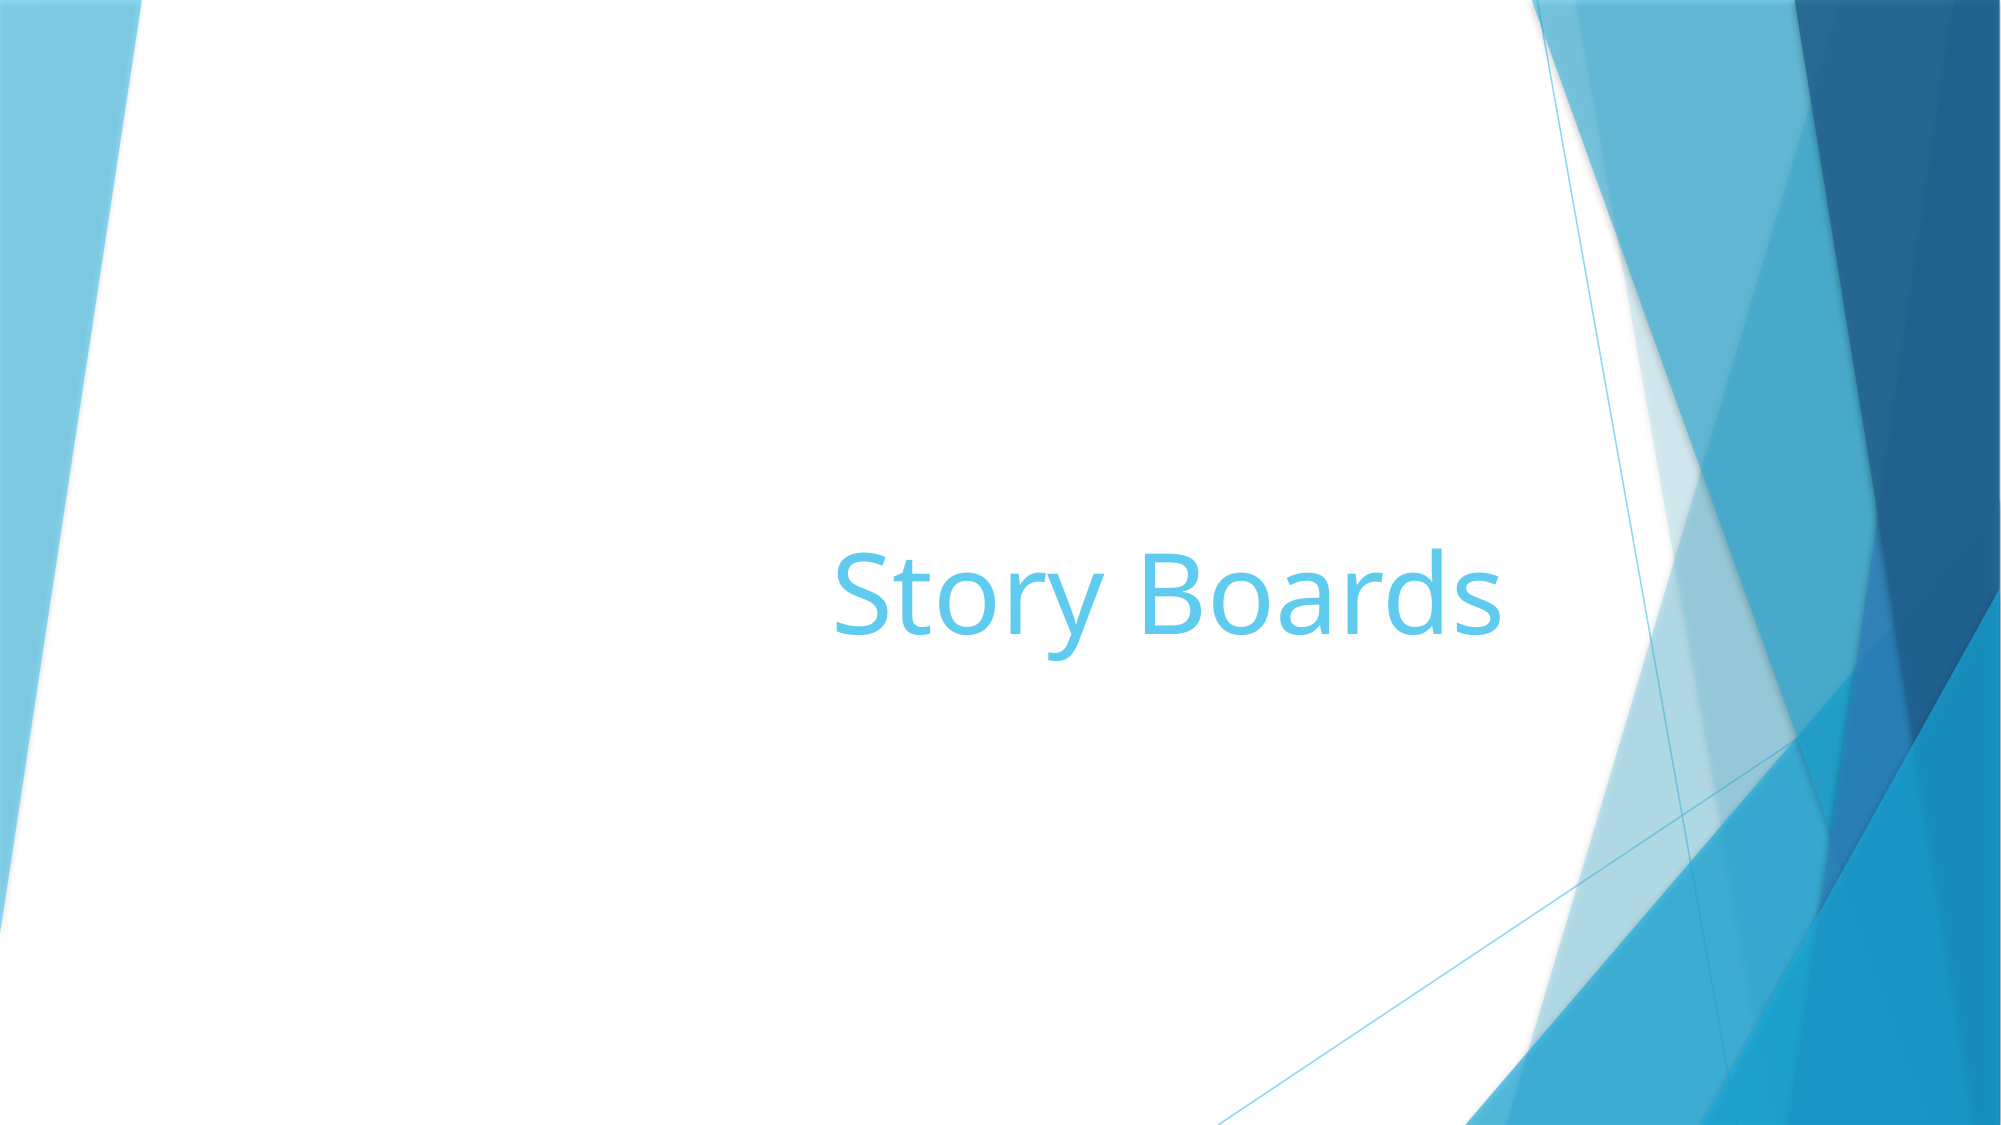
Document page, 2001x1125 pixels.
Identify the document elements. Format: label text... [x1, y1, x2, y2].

title Story Boards [247, 394, 1522, 665]
